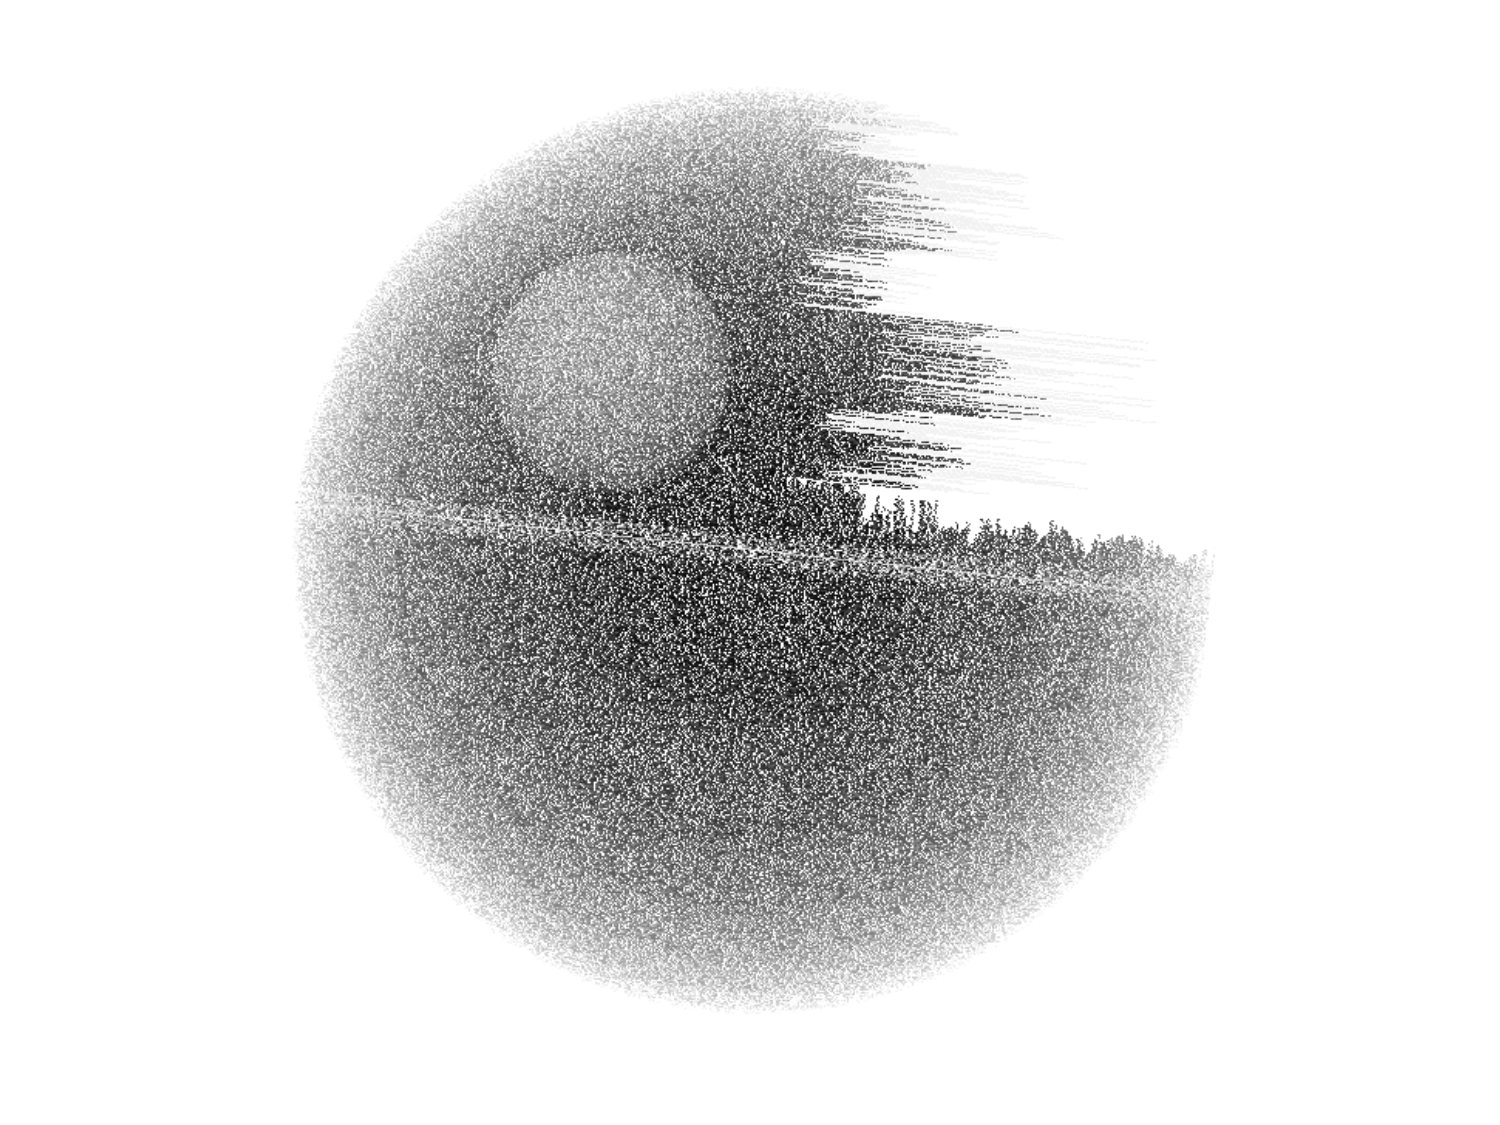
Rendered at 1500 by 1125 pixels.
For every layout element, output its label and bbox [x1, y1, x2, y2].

list [132, 86, 1368, 1014]
